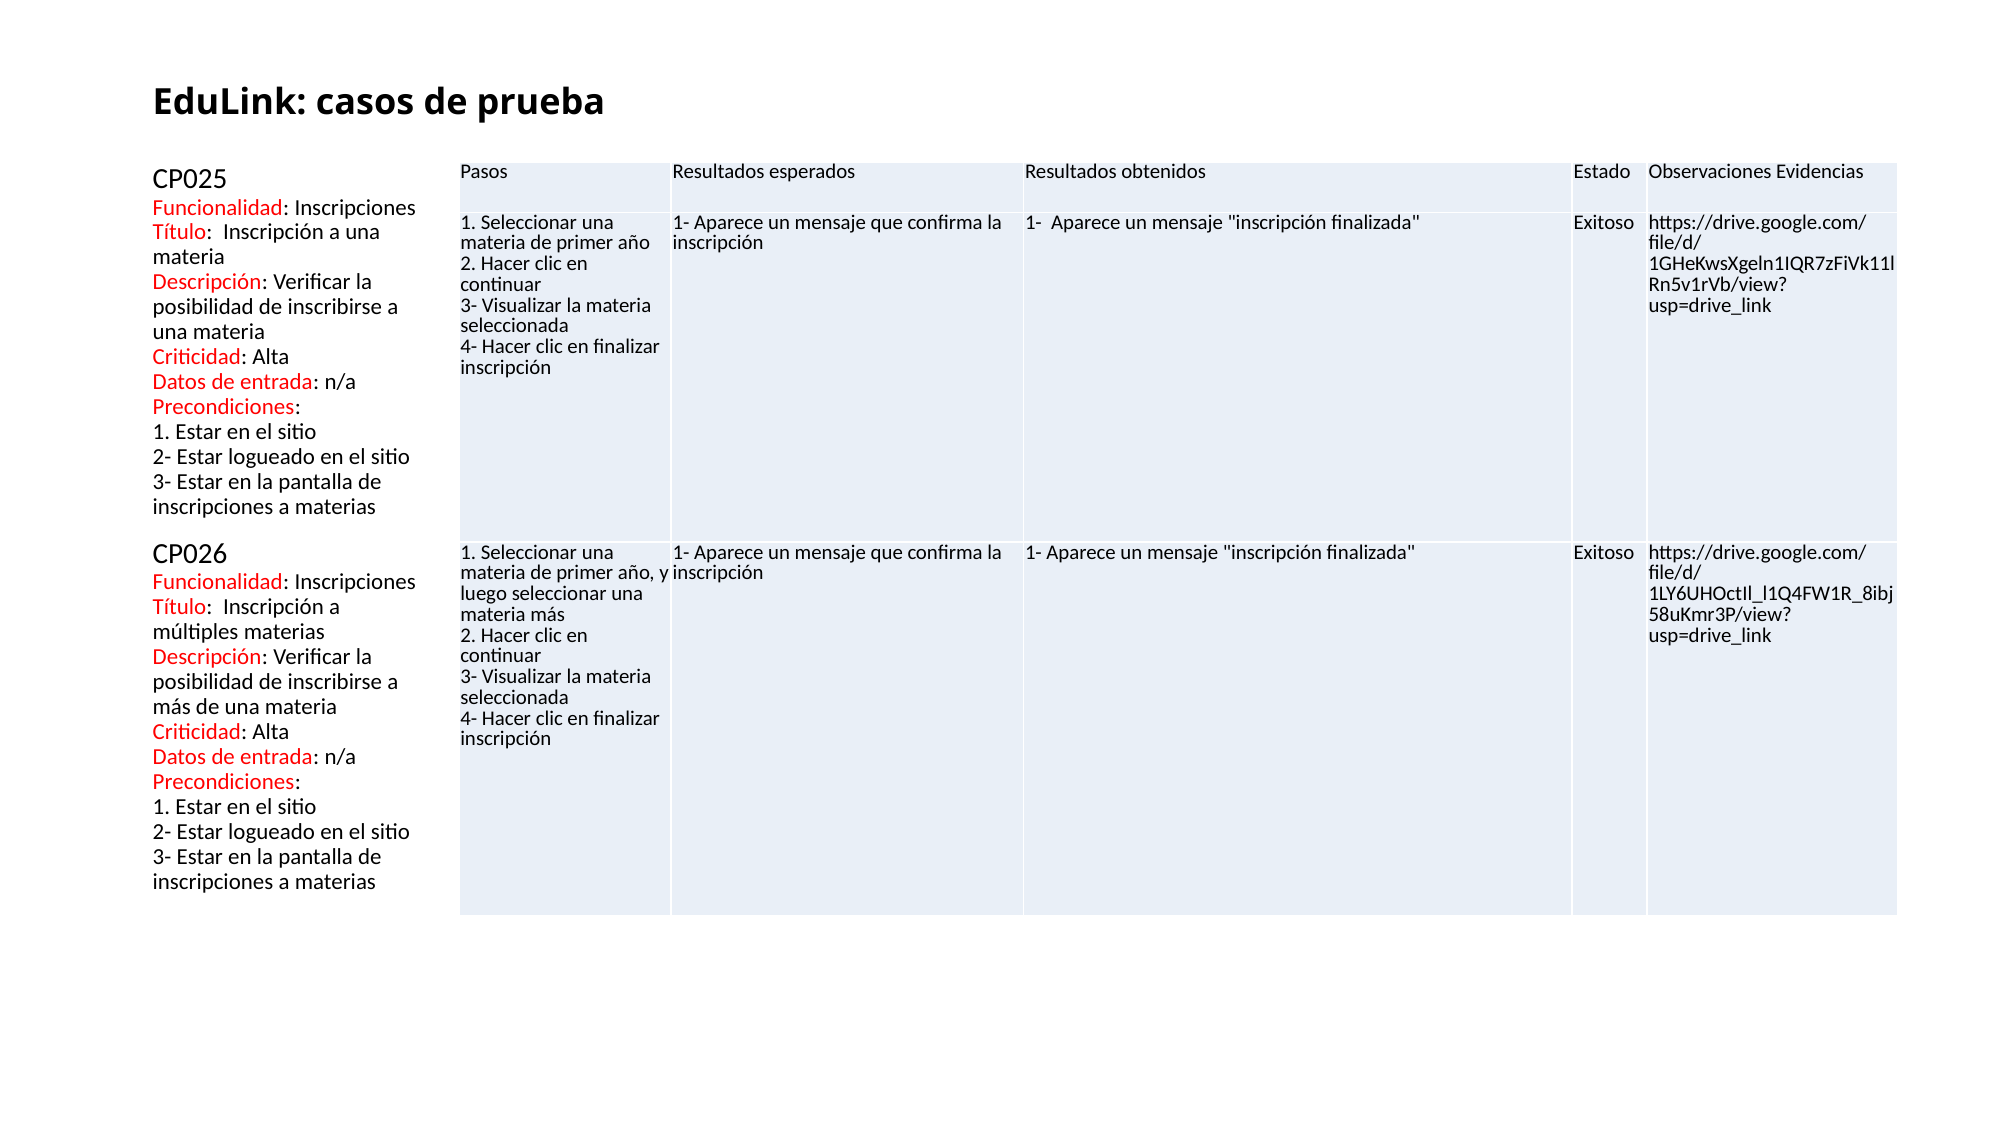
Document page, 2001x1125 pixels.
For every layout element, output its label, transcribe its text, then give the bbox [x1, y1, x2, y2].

table_cell 1. Seleccionar una materia de primer año 2. Hacer clic en continuar 3- Visualizar la materia seleccionada 4- Hacer clic en finalizar inscripción [460, 213, 670, 541]
table_header Estado [1573, 163, 1646, 212]
table_header Pasos [460, 163, 670, 212]
table_header Observaciones Evidencias [1648, 163, 1897, 212]
table_cell Exitoso [1573, 213, 1646, 541]
table_cell 1- Aparece un mensaje "inscripción finalizada" [1024, 543, 1571, 915]
table_header Resultados esperados [672, 163, 1023, 212]
table_header Resultados obtenidos [1024, 163, 1571, 212]
list CP025 Funcionalidad: Inscripciones Título: Inscripción a una materia Descripción: Verificar la posibilidad de inscribirse a una materia Criticidad: Alta Datos de entrada: n/a Precondiciones: 1. Estar en el sitio 2- Estar logueado en el sitio 3- Estar en la pantalla de inscripciones a materias CP026 Funcionalidad: Inscripciones Título: Inscripción a múltiples materias Descripción: Verificar la posibilidad de inscribirse a más de una materia Criticidad: Alta Datos de entrada: n/a Precondiciones: 1. Estar en el sitio 2- Estar logueado en el sitio 3- Estar en la pantalla de inscripciones a materias [137, 161, 435, 962]
title EduLink: casos de prueba [137, 75, 783, 130]
table_cell 1- Aparece un mensaje "inscripción finalizada" [1024, 213, 1571, 541]
table_cell 1. Seleccionar una materia de primer año, y luego seleccionar una materia más 2. Hacer clic en continuar 3- Visualizar la materia seleccionada 4- Hacer clic en finalizar inscripción [460, 543, 670, 915]
table_cell https://drive.google.com/file/d/1LY6UHOctIl_l1Q4FW1R_8ibj58uKmr3P/view?usp=drive_link [1648, 543, 1897, 915]
table_cell https://drive.google.com/file/d/1GHeKwsXgeln1IQR7zFiVk11lRn5v1rVb/view?usp=drive_link [1648, 213, 1897, 541]
table_cell 1- Aparece un mensaje que confirma la inscripción [672, 543, 1023, 915]
table_cell 1- Aparece un mensaje que confirma la inscripción [672, 213, 1023, 541]
table_cell Exitoso [1573, 543, 1646, 915]
